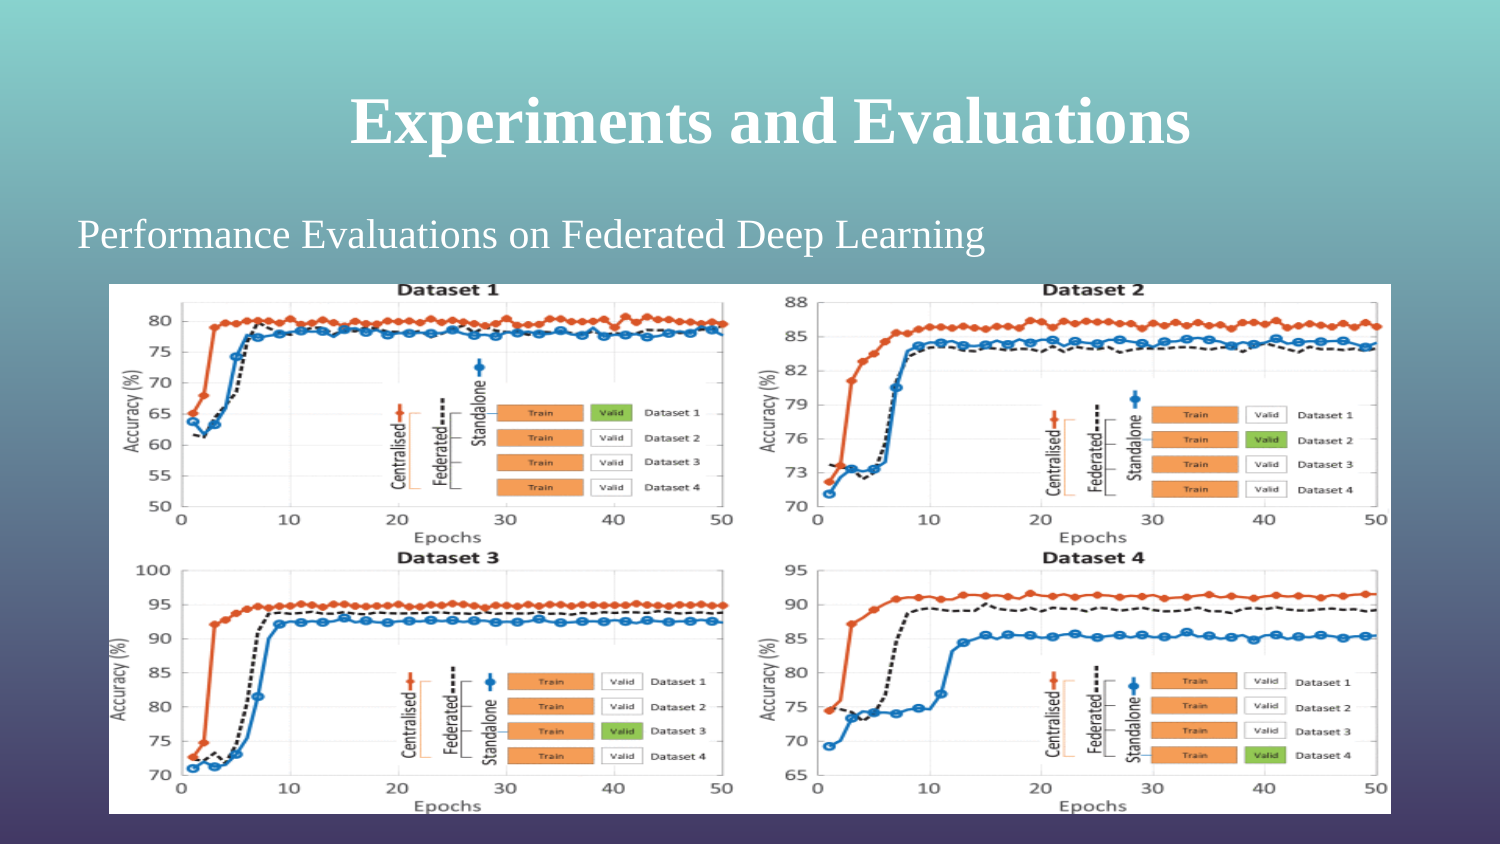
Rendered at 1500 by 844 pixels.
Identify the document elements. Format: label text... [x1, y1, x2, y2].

picture [109, 283, 1391, 814]
text_box Experiments and Evaluations Performance Evaluations on Federated Deep Learning [62, 69, 1336, 265]
